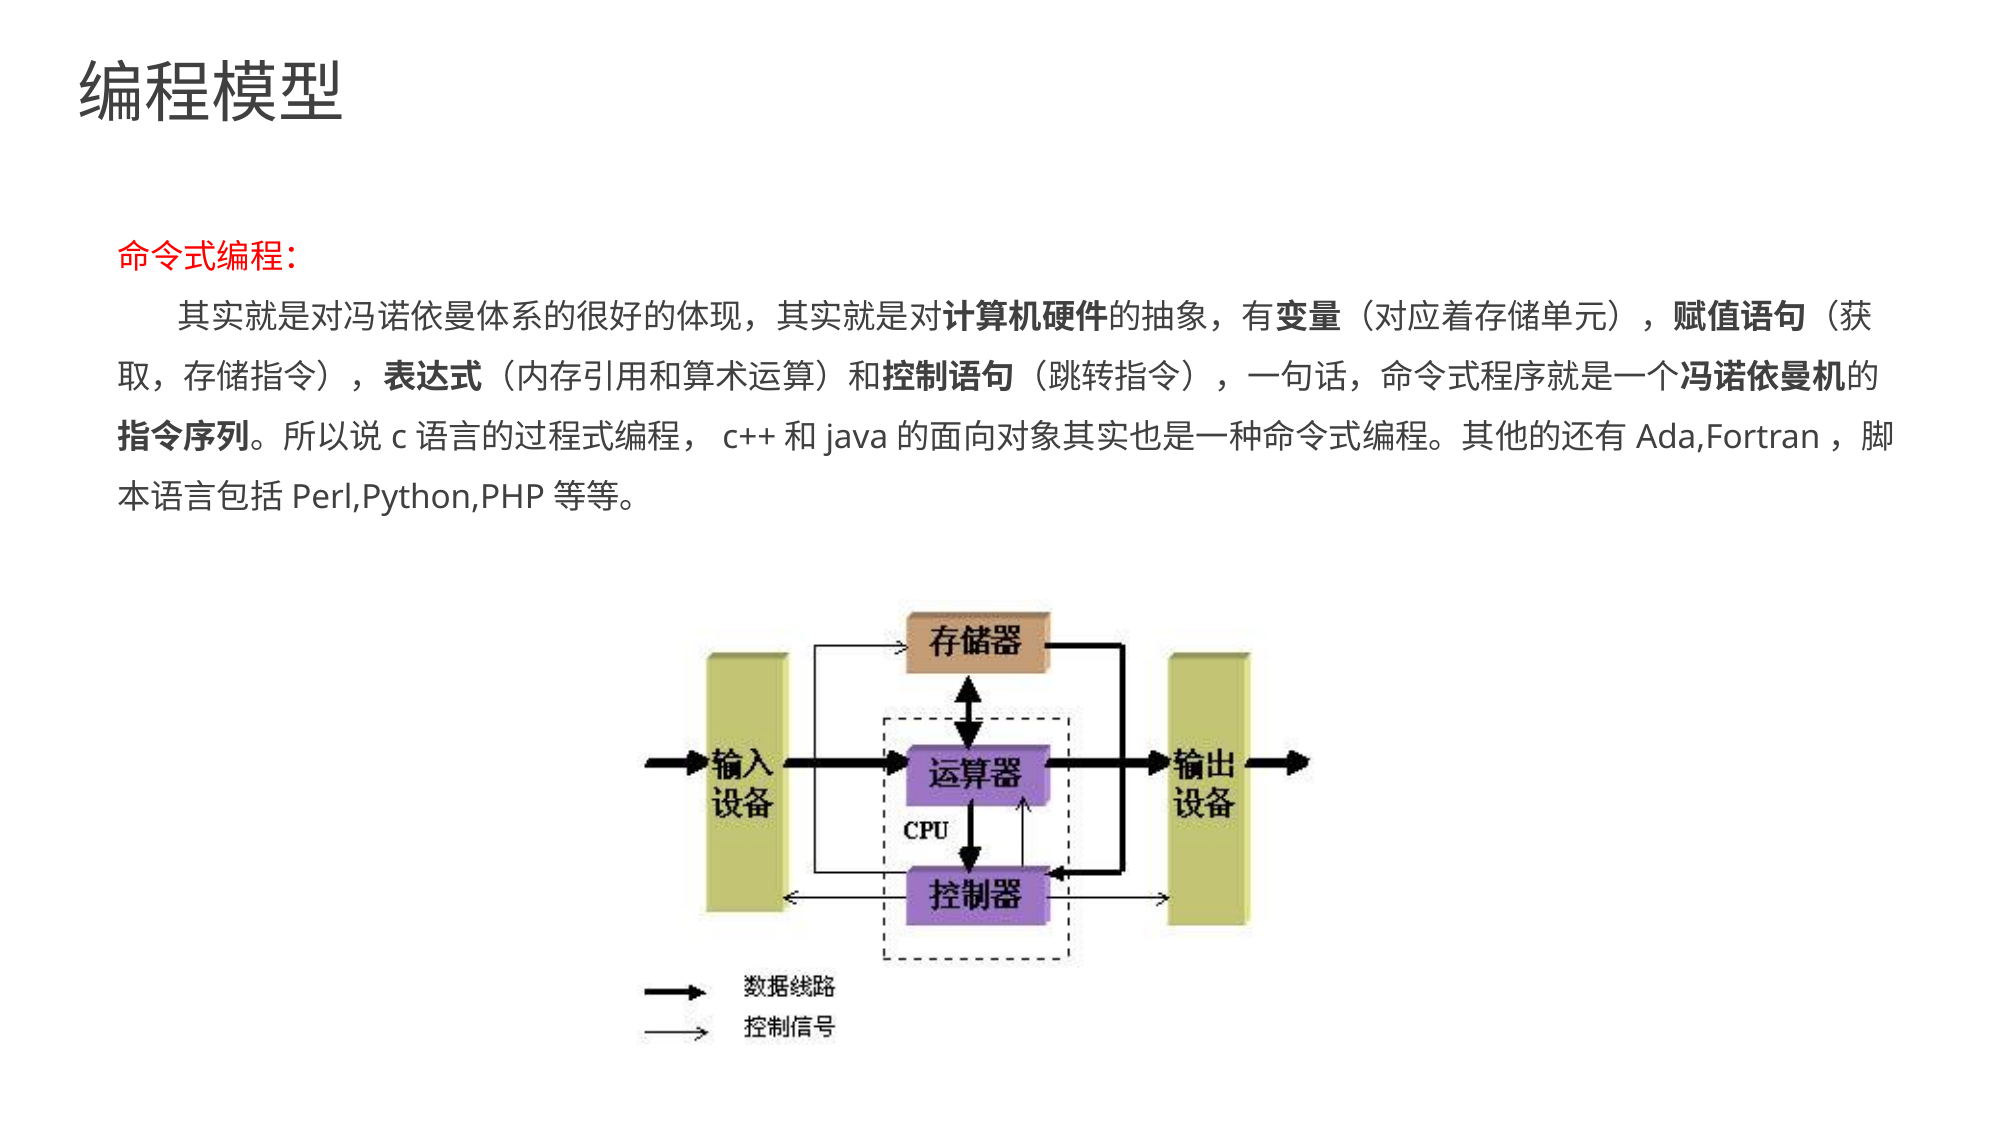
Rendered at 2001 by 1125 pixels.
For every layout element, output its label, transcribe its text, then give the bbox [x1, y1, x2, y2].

list 命令式编程： 其实就是对冯诺依曼体系的很好的体现，其实就是对计算机硬件的抽象，有变量（对应着存储单元），赋值语句（获取，存储指令），表达式（内存引用和算术运算）和控制语句（跳转指令），一句话，命令式程序就是一个冯诺依曼机的指令序列。所以说c语言的过程式编程，c++和java的面向对象其实也是一种命令式编程。其他的还有Ada,Fortran，脚本语言包括Perl,Python,PHP等等。 [102, 208, 1914, 941]
picture [621, 599, 1324, 1047]
title 编程模型 [63, 41, 1863, 148]
